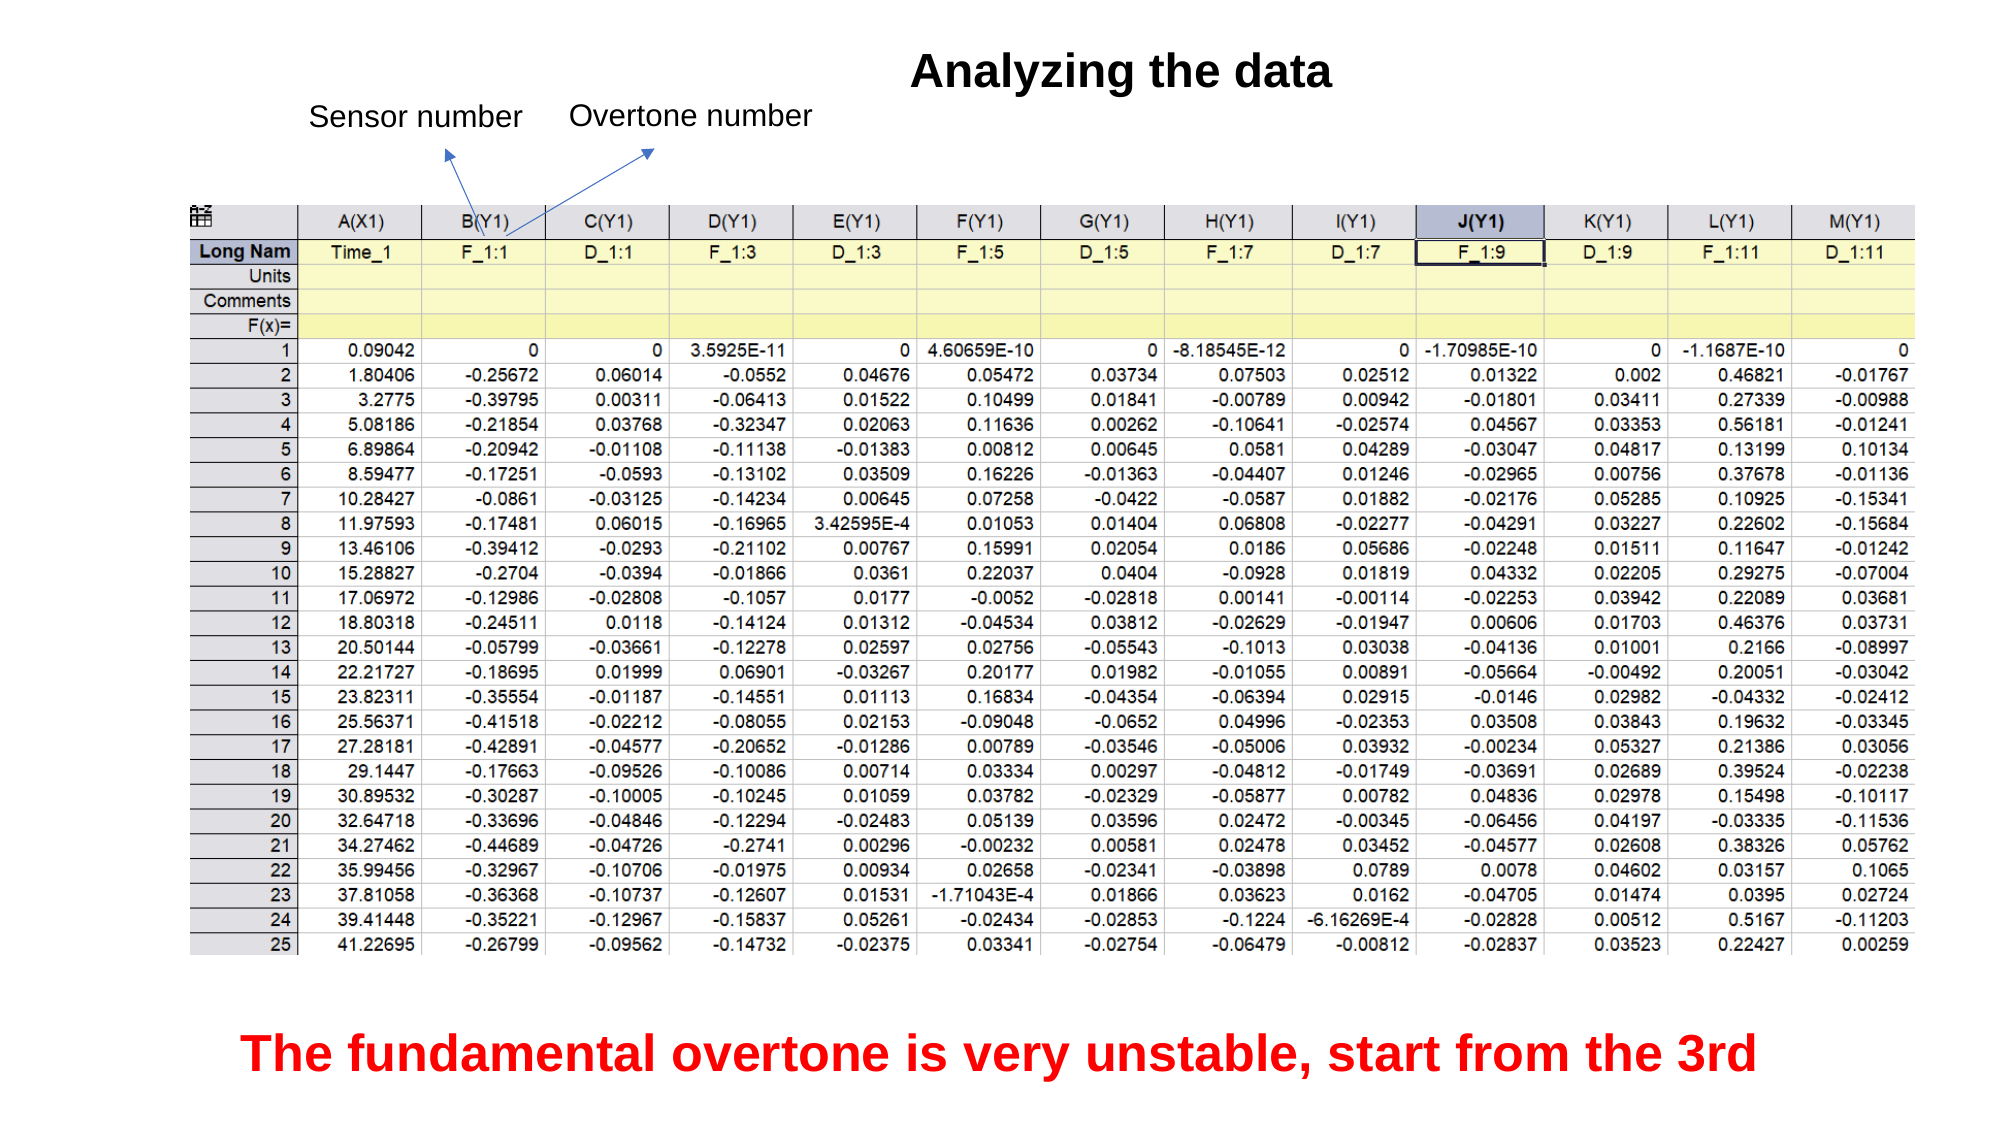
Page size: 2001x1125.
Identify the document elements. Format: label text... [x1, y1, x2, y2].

picture [190, 205, 1915, 956]
text_box Analyzing the data [328, 32, 1914, 105]
text_box Overtone number [0, 87, 1484, 140]
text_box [445, 148, 485, 236]
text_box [506, 148, 655, 236]
text_box The fundamental overtone is very unstable, start from the 3rd [0, 1012, 2000, 1090]
